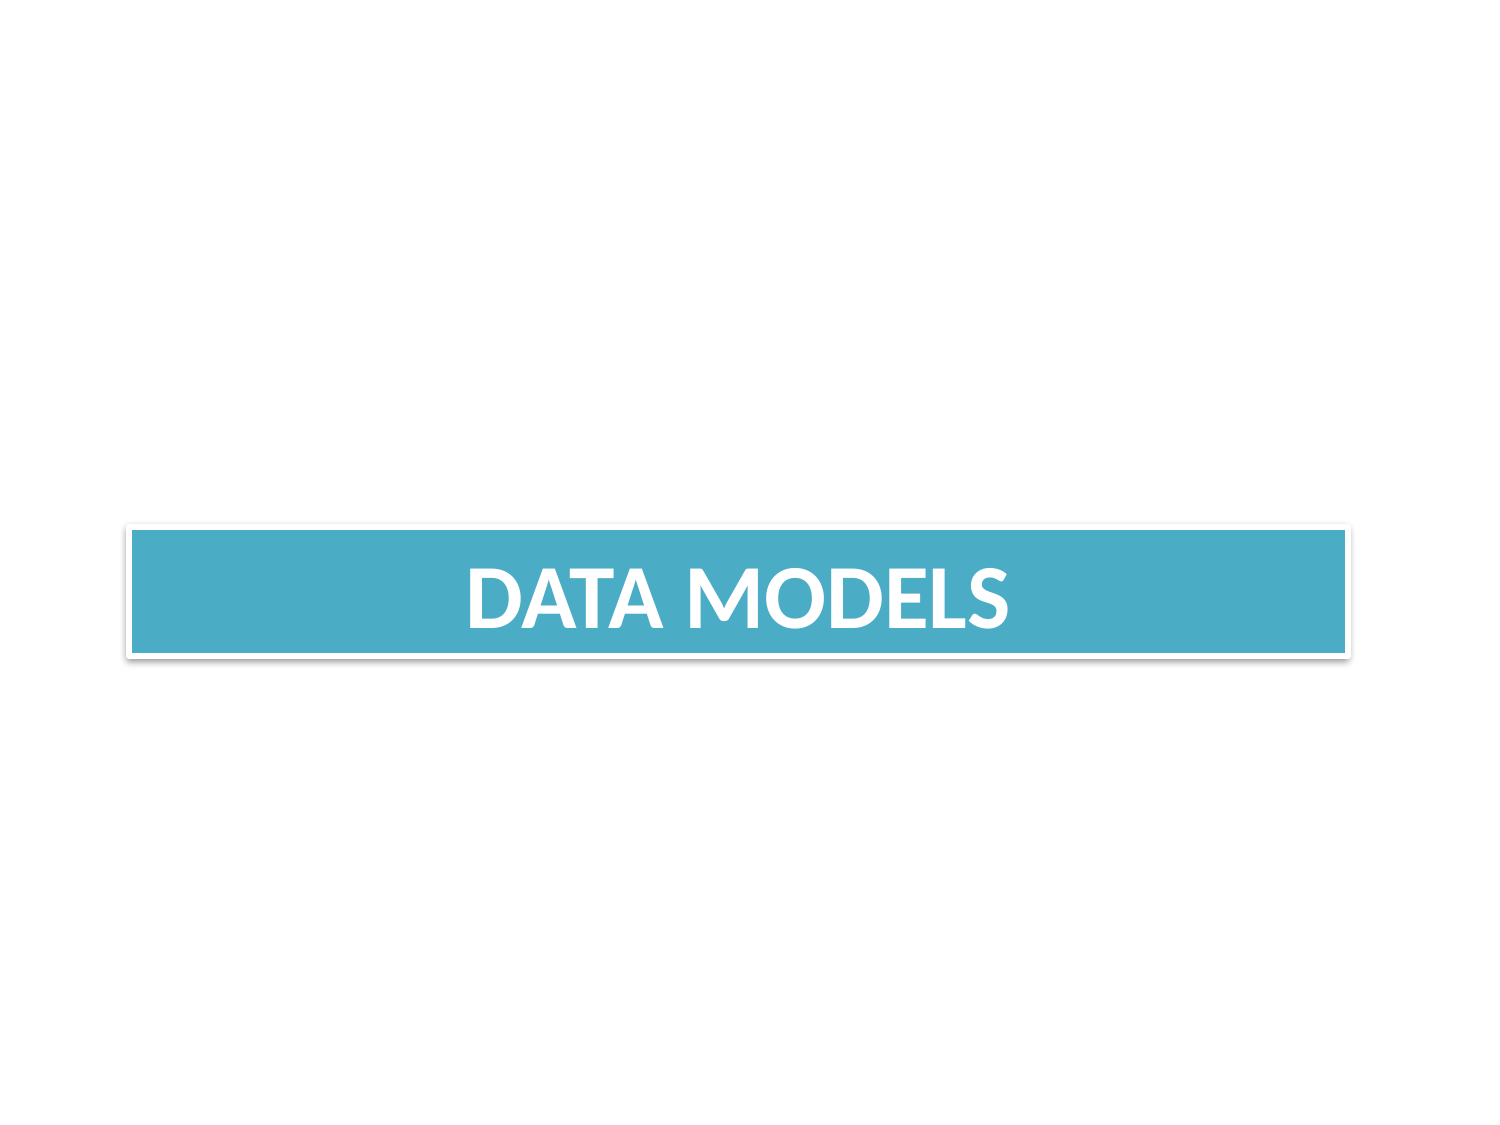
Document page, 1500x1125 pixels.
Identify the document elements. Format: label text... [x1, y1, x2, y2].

title DATA MODELS [126, 524, 1351, 659]
